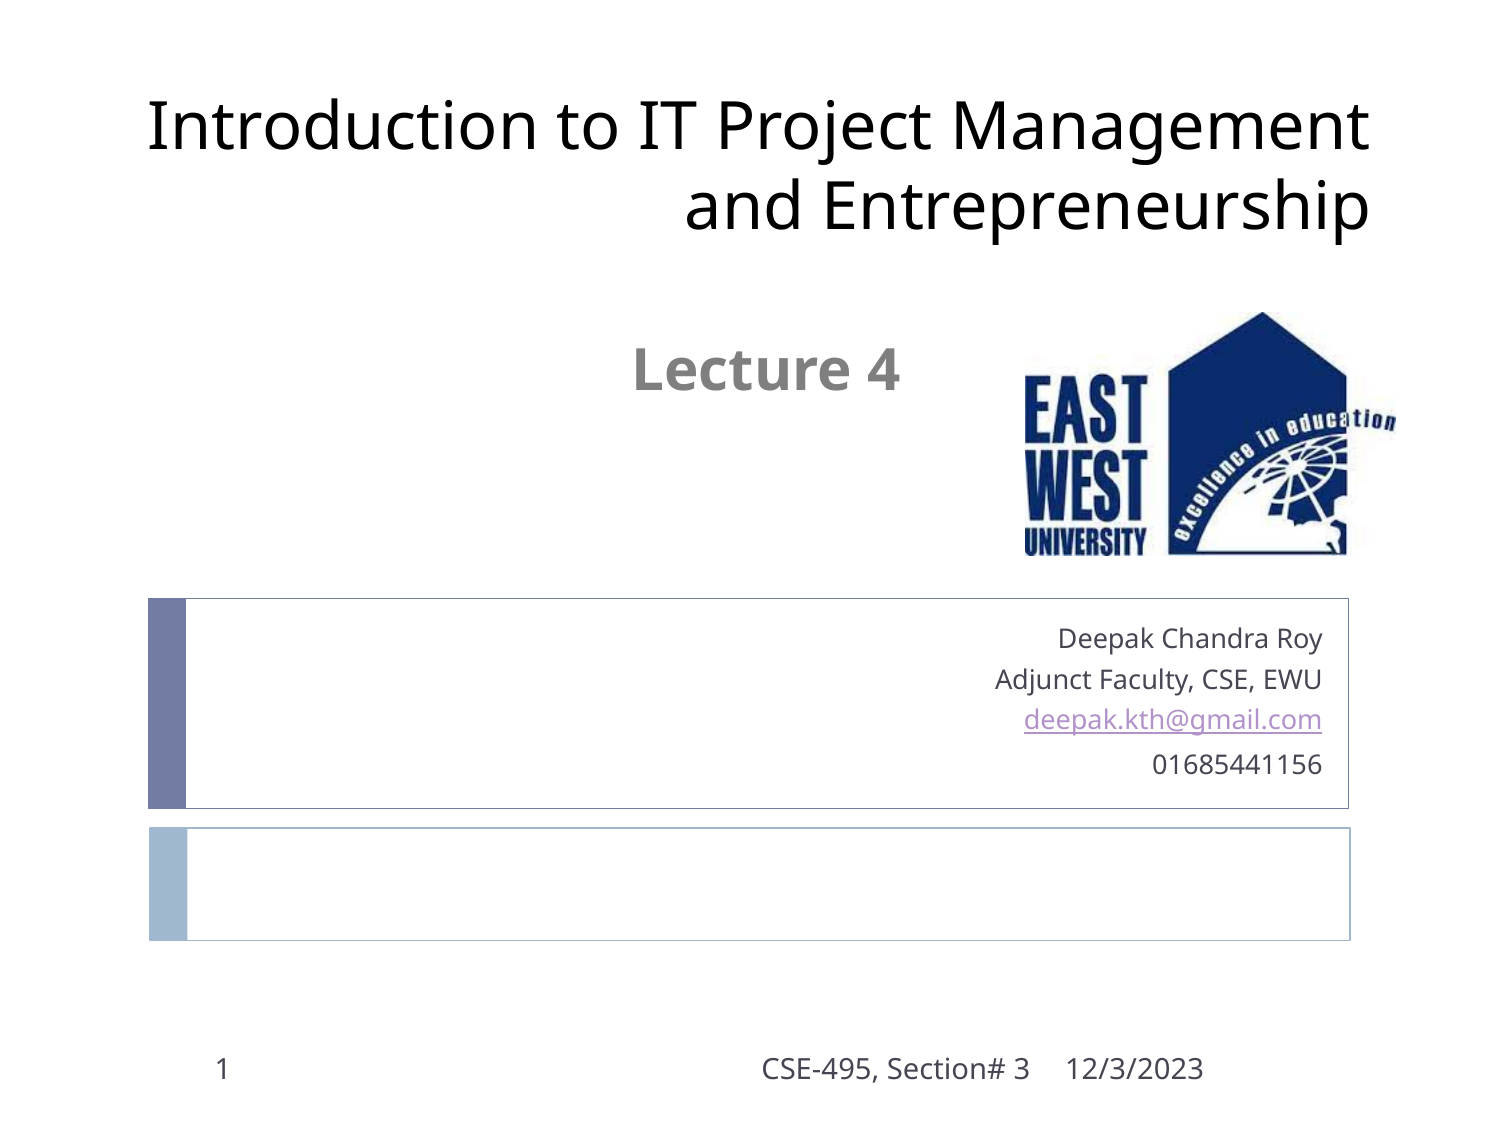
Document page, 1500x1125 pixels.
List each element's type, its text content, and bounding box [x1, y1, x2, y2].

picture [1024, 312, 1396, 556]
subtitle Deepak Chandra Roy Adjunct Faculty, CSE, EWU deepak.kth@gmail.com 01685441156 [287, 614, 1338, 789]
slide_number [1050, 1042, 1425, 1103]
title Introduction to IT Project Management and Entrepreneurship [112, 75, 1388, 317]
footer CSE-495, Section# 3 [475, 1042, 1046, 1103]
slide_number ‹#› [199, 1042, 400, 1103]
text_box Lecture 4 [612, 324, 920, 410]
